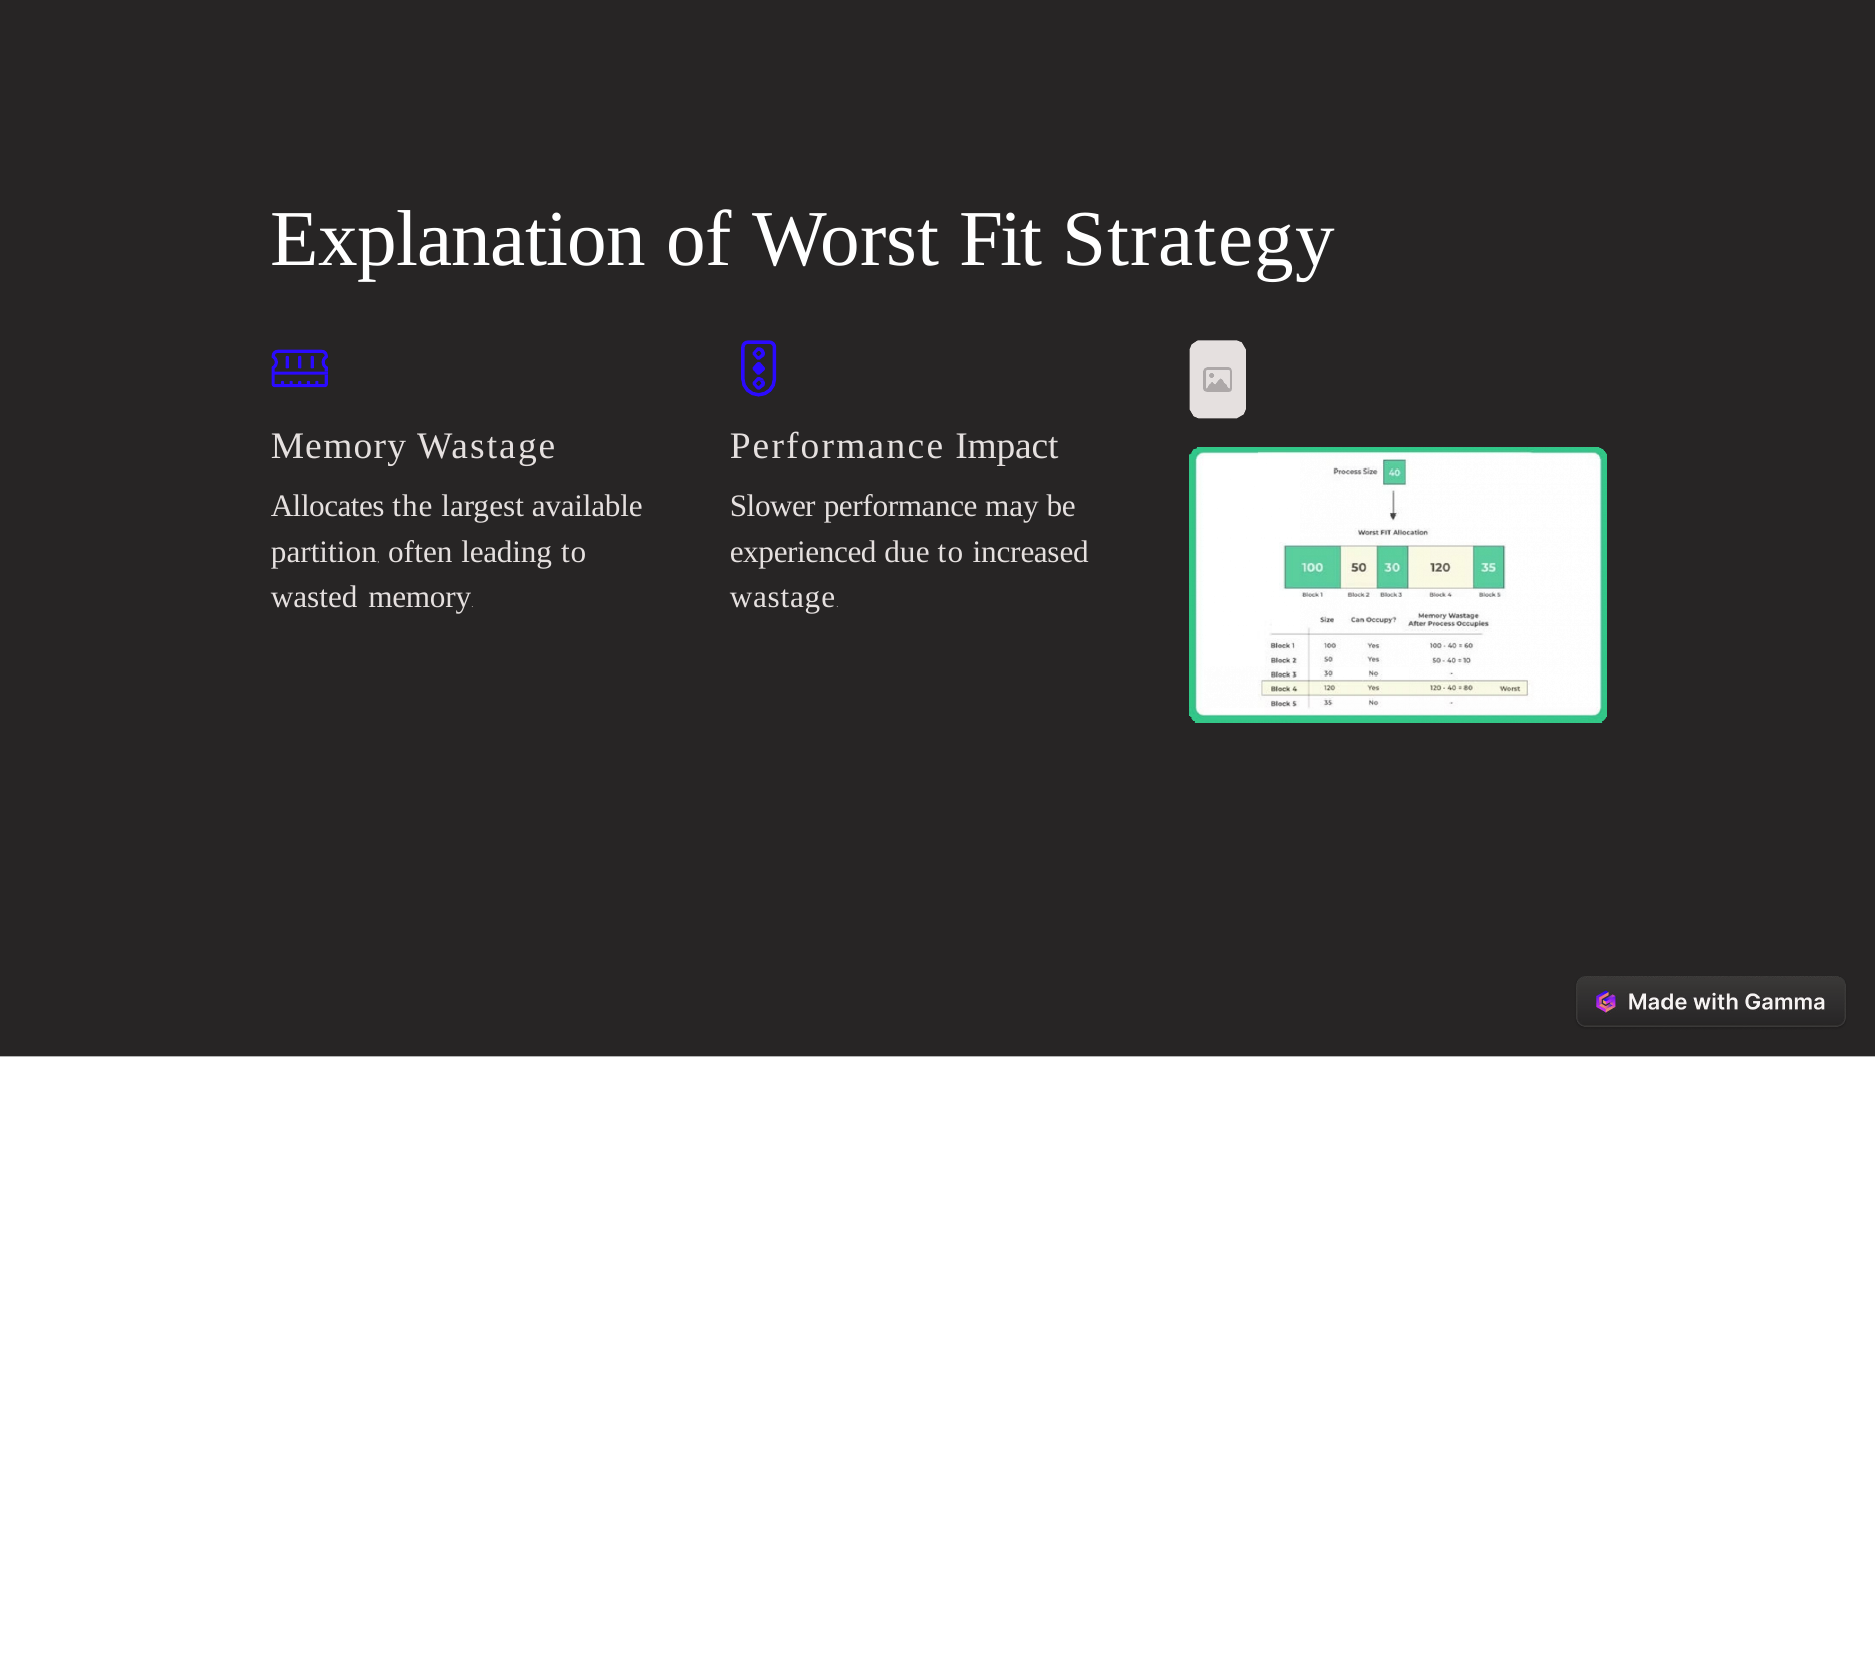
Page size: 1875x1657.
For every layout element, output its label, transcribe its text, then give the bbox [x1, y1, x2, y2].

text_box Slower performance may be experienced due to increased wastage. [727, 475, 1111, 614]
text_box Allocates the largest available partition, often leading to wasted memory. [268, 475, 652, 614]
text_box Memory Wastage [268, 418, 562, 467]
text_box [741, 340, 777, 397]
picture [1189, 446, 1607, 724]
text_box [1189, 340, 1247, 419]
text_box Performance Impact [727, 418, 1065, 467]
title Explanation of Worst Fit Strategy [268, 183, 1338, 463]
picture [1566, 966, 1855, 1036]
text_box [271, 349, 328, 388]
